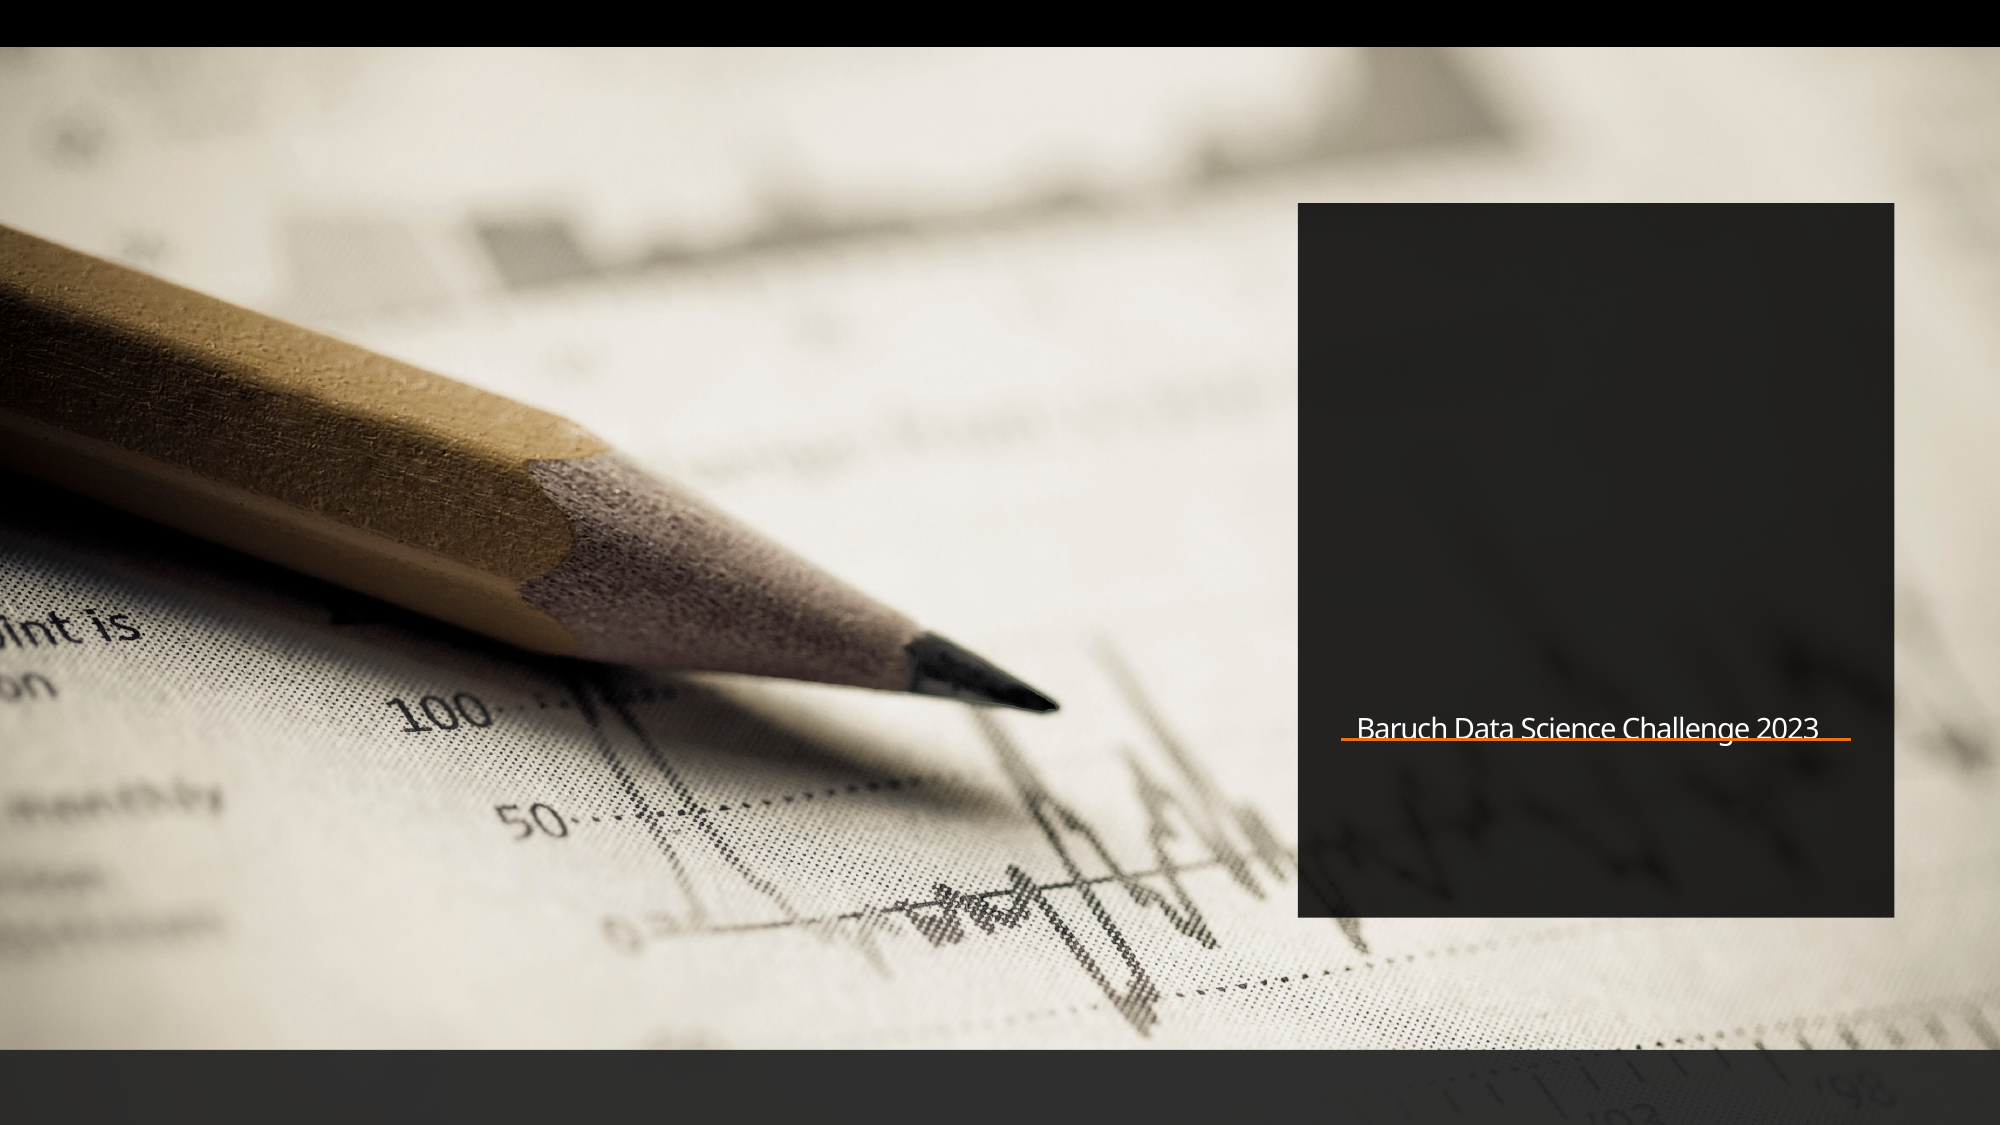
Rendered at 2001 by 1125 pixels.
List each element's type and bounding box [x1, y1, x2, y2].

text_box [0, 0, 2000, 45]
picture [0, 46, 2000, 1125]
